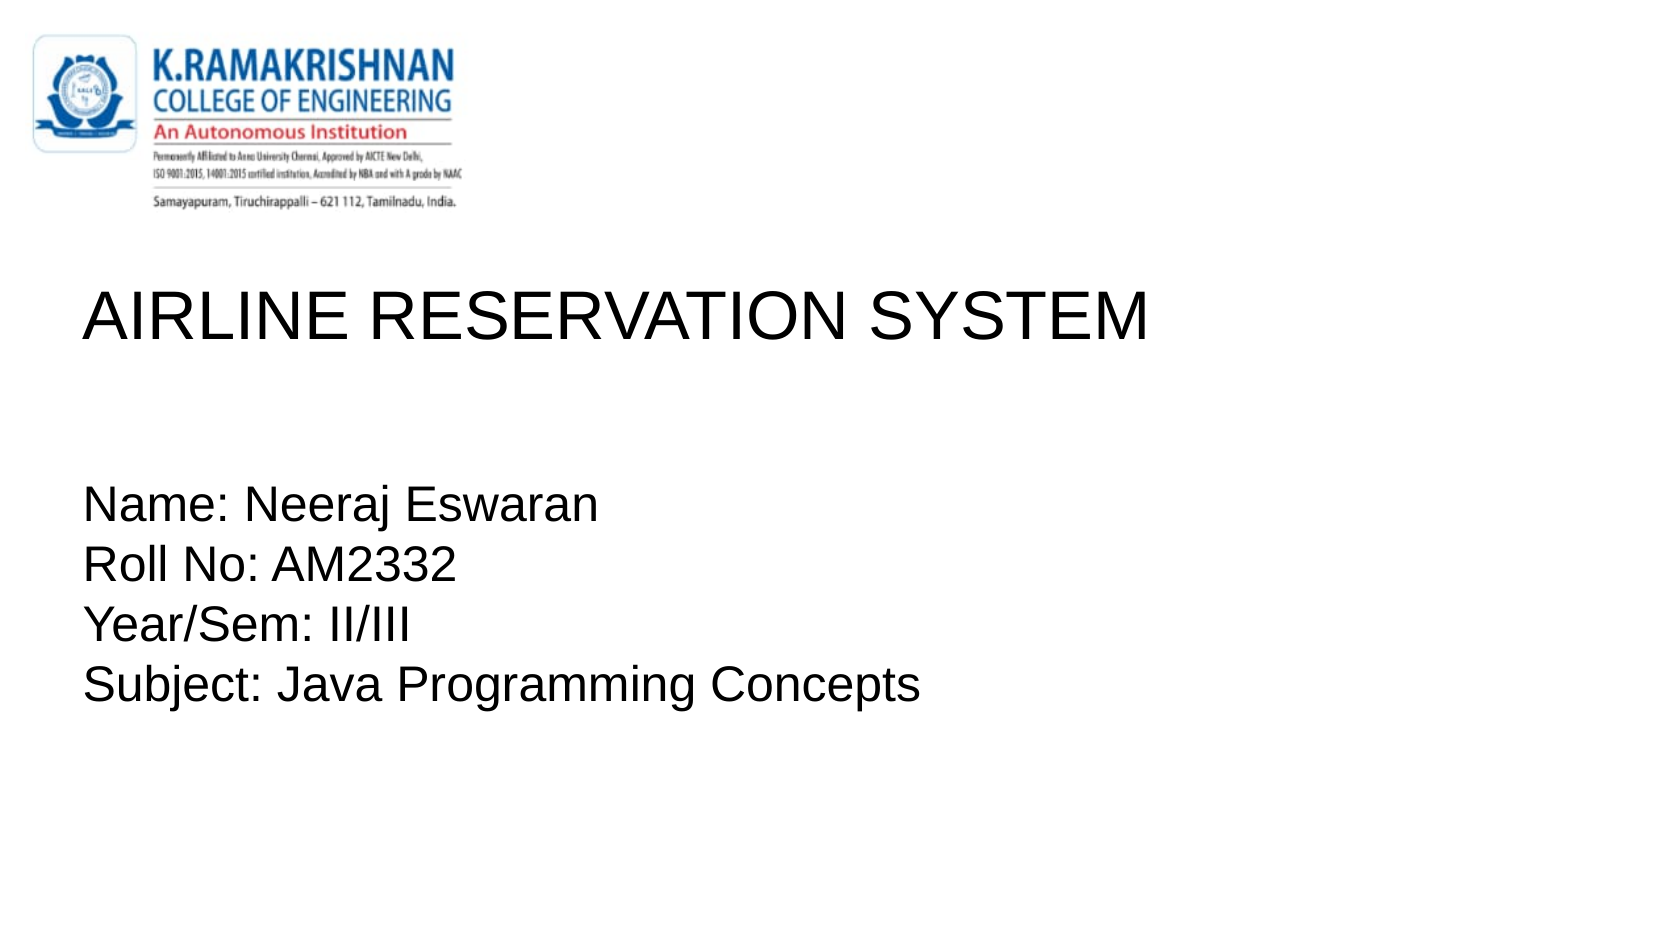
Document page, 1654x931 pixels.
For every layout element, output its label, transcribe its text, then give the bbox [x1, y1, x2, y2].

picture [25, 12, 471, 219]
text_box AIRLINE RESERVATION SYSTEM [82, 234, 1571, 390]
text_box Name: Neeraj Eswaran Roll No: AM2332 Year/Sem: II/III Subject: Java Programming Concepts [82, 425, 1571, 757]
